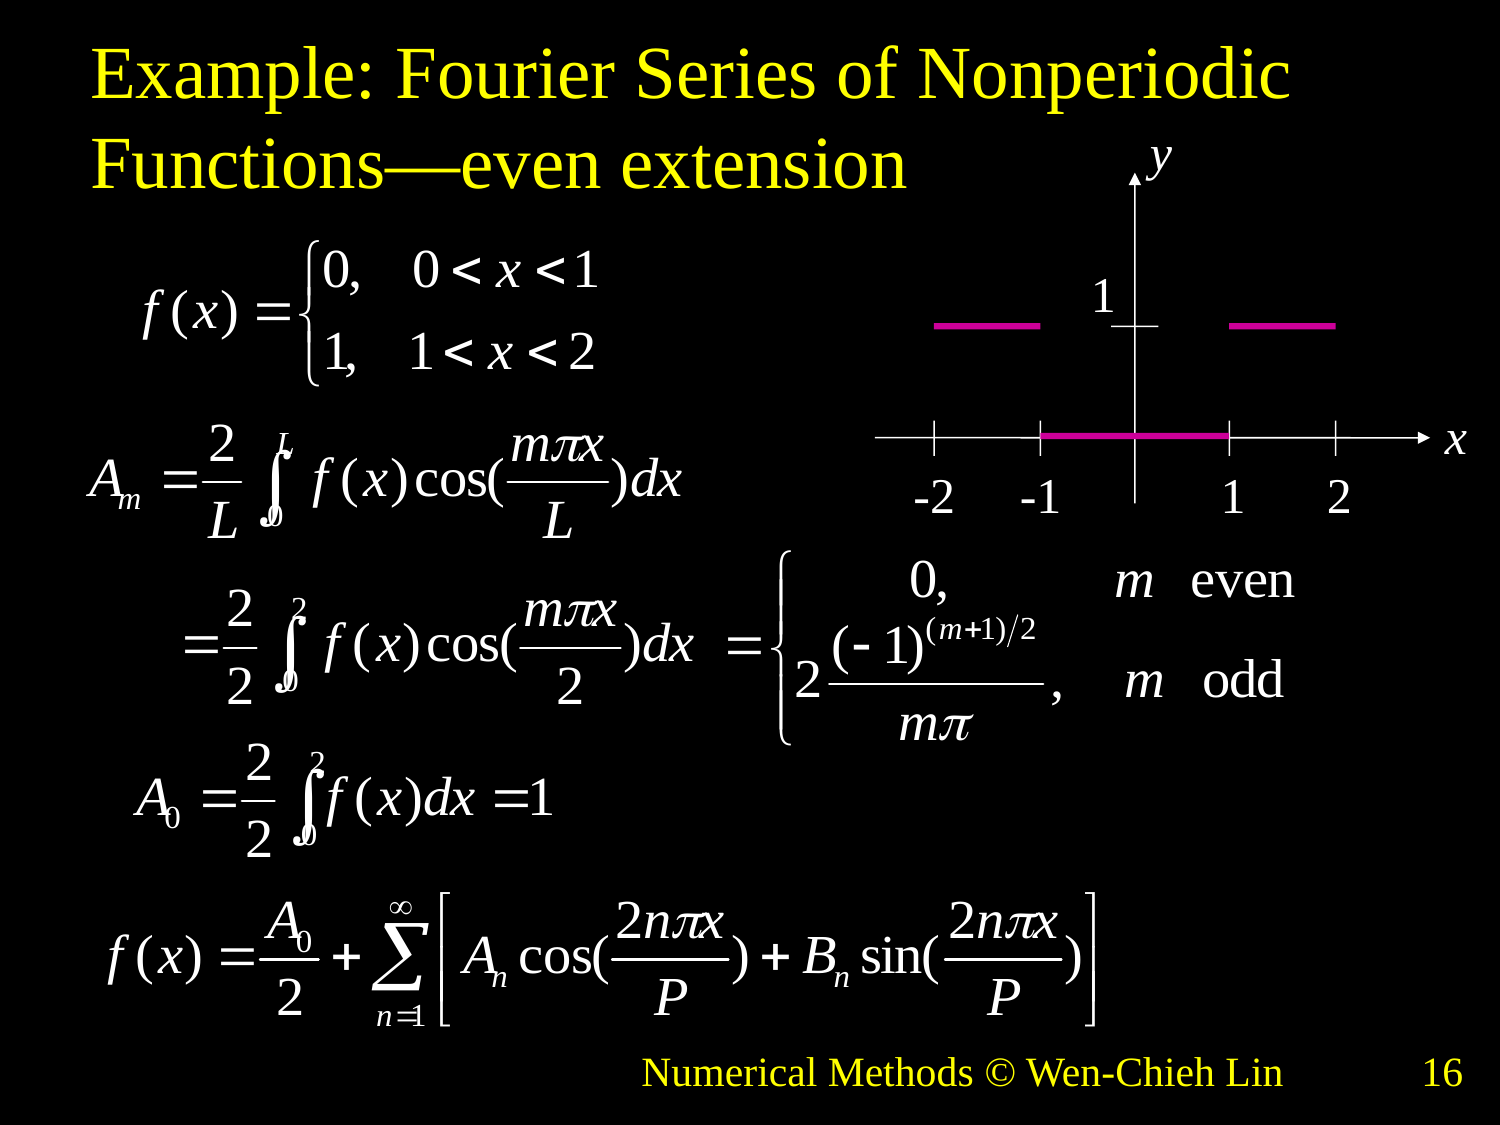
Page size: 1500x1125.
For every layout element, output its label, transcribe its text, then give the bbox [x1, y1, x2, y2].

text_box x [1430, 397, 1483, 472]
text_box 1 [1205, 456, 1261, 531]
text_box [1128, 172, 1136, 326]
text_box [170, 573, 704, 715]
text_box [714, 538, 1301, 756]
slide_number 16 [1128, 1024, 1479, 1103]
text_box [88, 881, 1114, 1036]
text_box -2 [898, 456, 971, 531]
text_box 2 [1312, 456, 1367, 531]
text_box y [1135, 113, 1188, 189]
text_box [123, 727, 557, 869]
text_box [76, 408, 690, 550]
footer Numerical Methods © Wen-Chieh Lin [490, 1024, 1128, 1103]
text_box [1336, 431, 1430, 444]
text_box -1 [1005, 456, 1077, 531]
text_box 1 [1076, 255, 1131, 331]
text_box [123, 231, 603, 395]
title Example: Fourier Series of Nonperiodic Functions—even extension [75, 19, 1425, 208]
